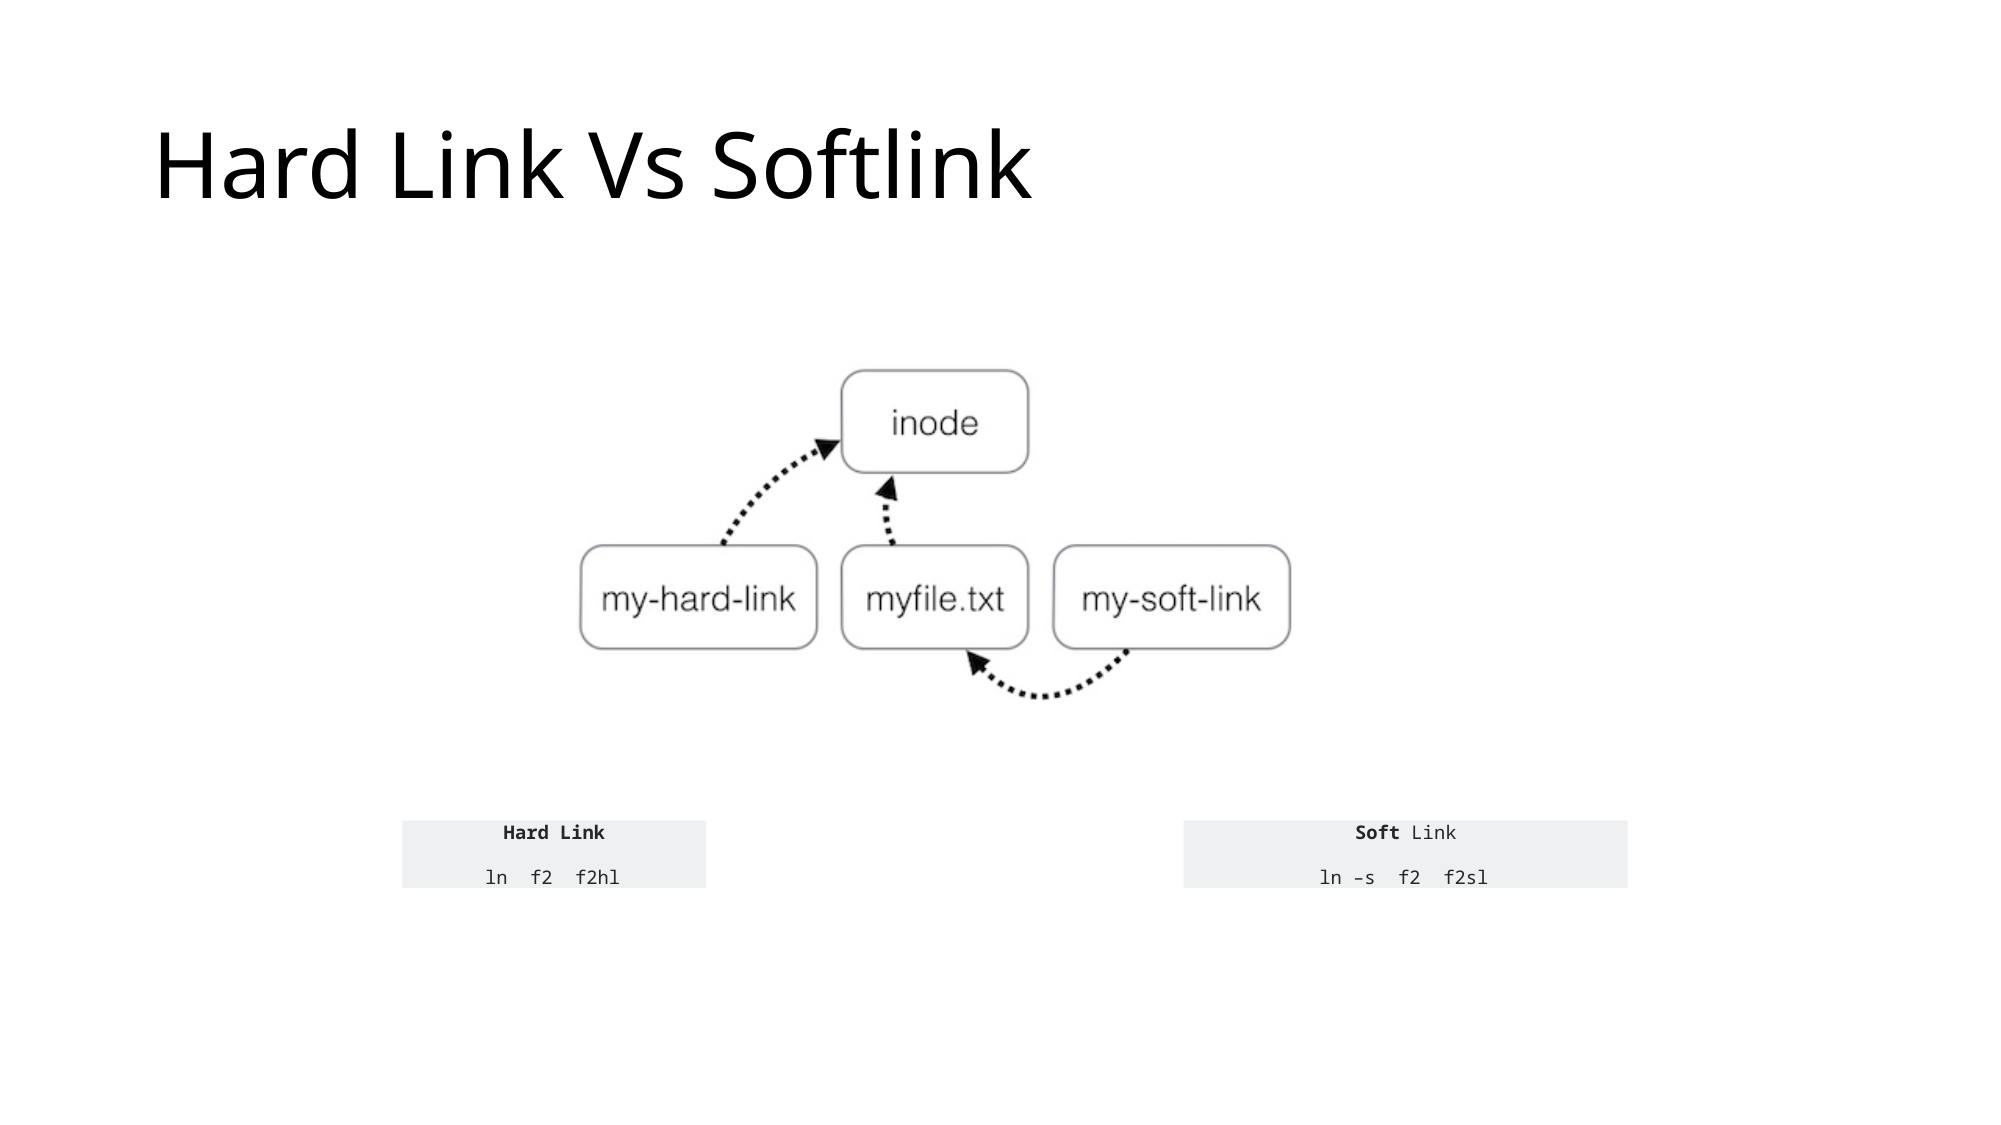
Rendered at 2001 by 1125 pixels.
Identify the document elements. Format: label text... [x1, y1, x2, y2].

text_box Hard Link ln f2 f2hl [402, 820, 707, 889]
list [572, 316, 1368, 734]
text_box Soft Link ln –s f2 f2sl [1183, 820, 1628, 889]
title Hard Link Vs Softlink [137, 59, 1863, 278]
